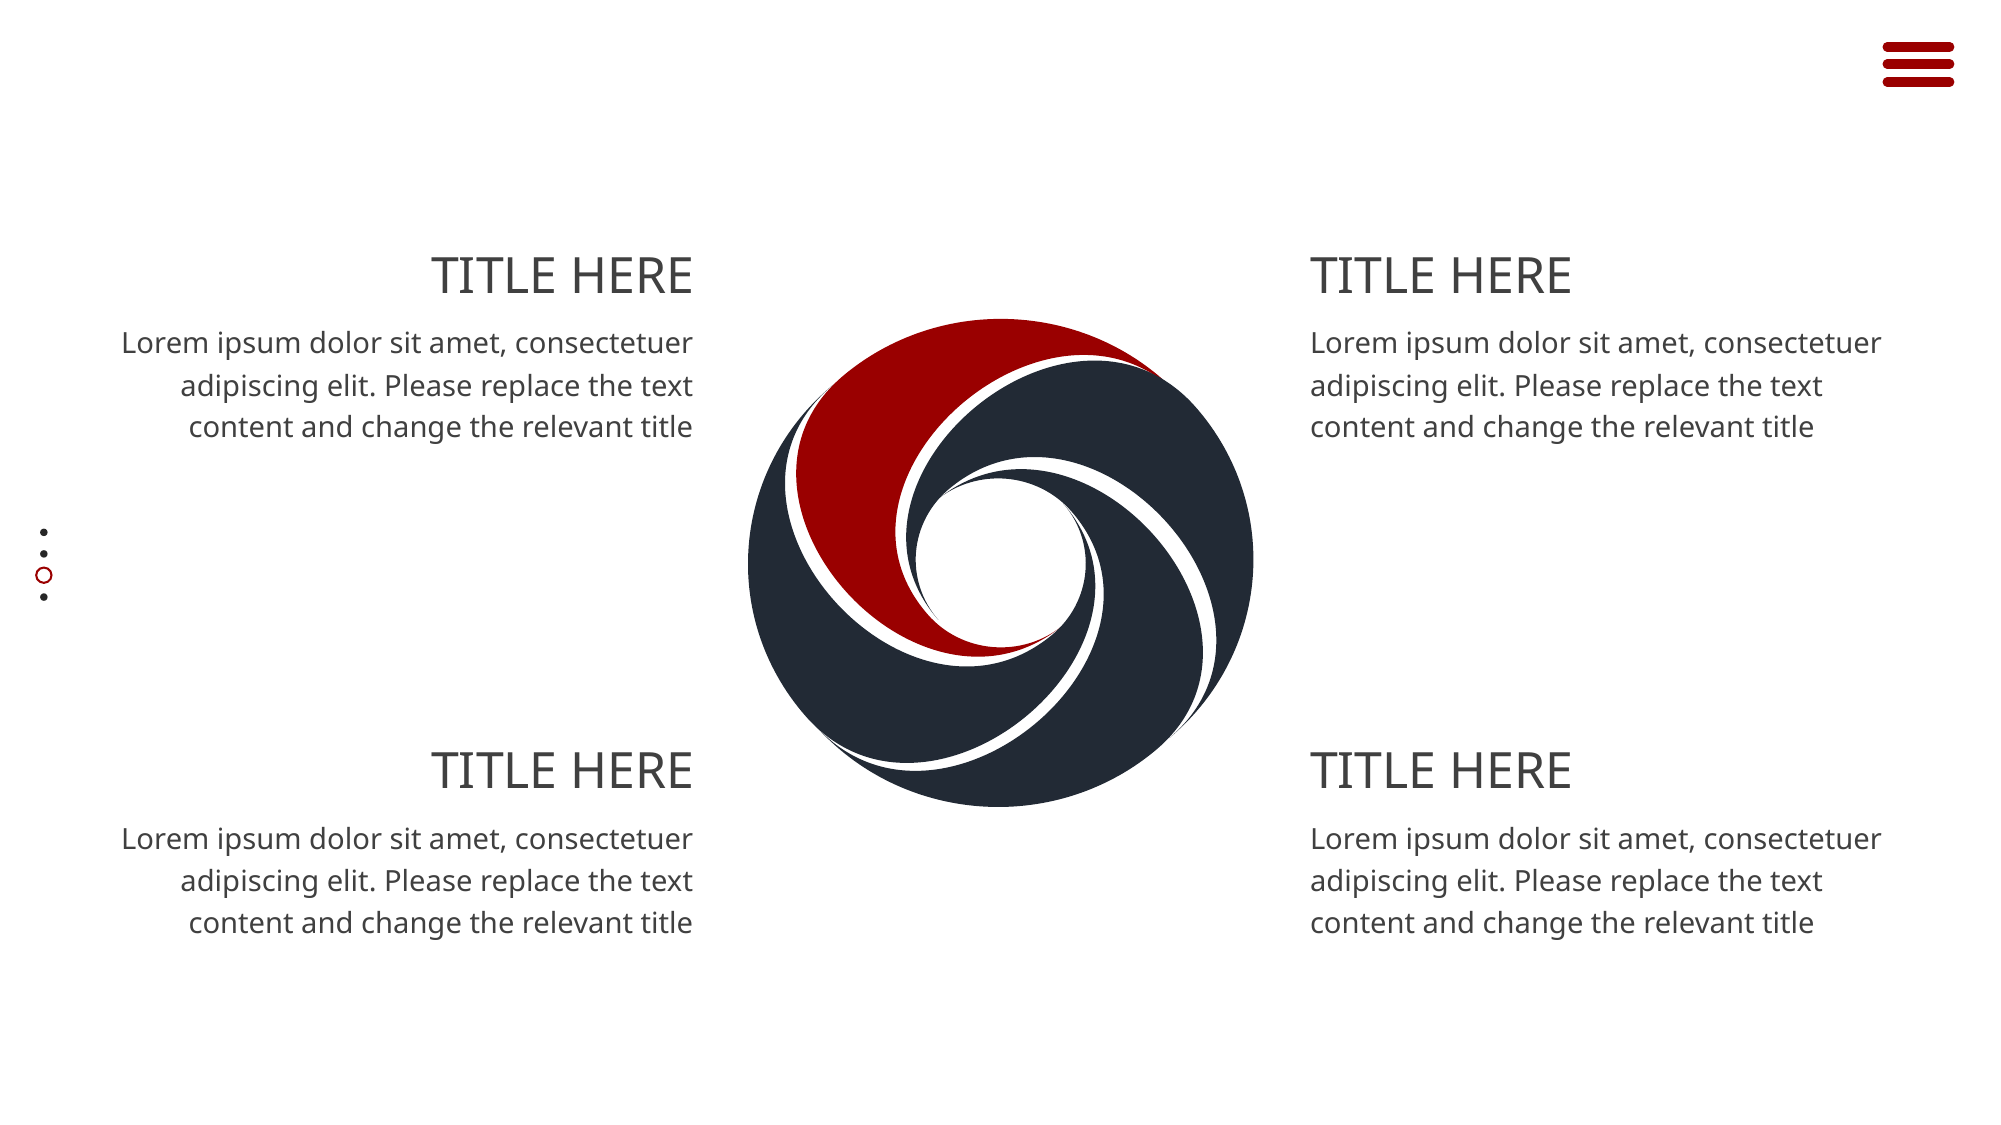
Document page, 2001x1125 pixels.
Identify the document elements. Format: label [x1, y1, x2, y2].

text_box [1295, 223, 1911, 453]
text_box [686, 259, 1314, 866]
text_box [36, 528, 52, 601]
text_box [92, 223, 709, 453]
text_box [92, 719, 709, 949]
text_box [1295, 719, 1911, 949]
text_box [1887, 46, 1950, 83]
